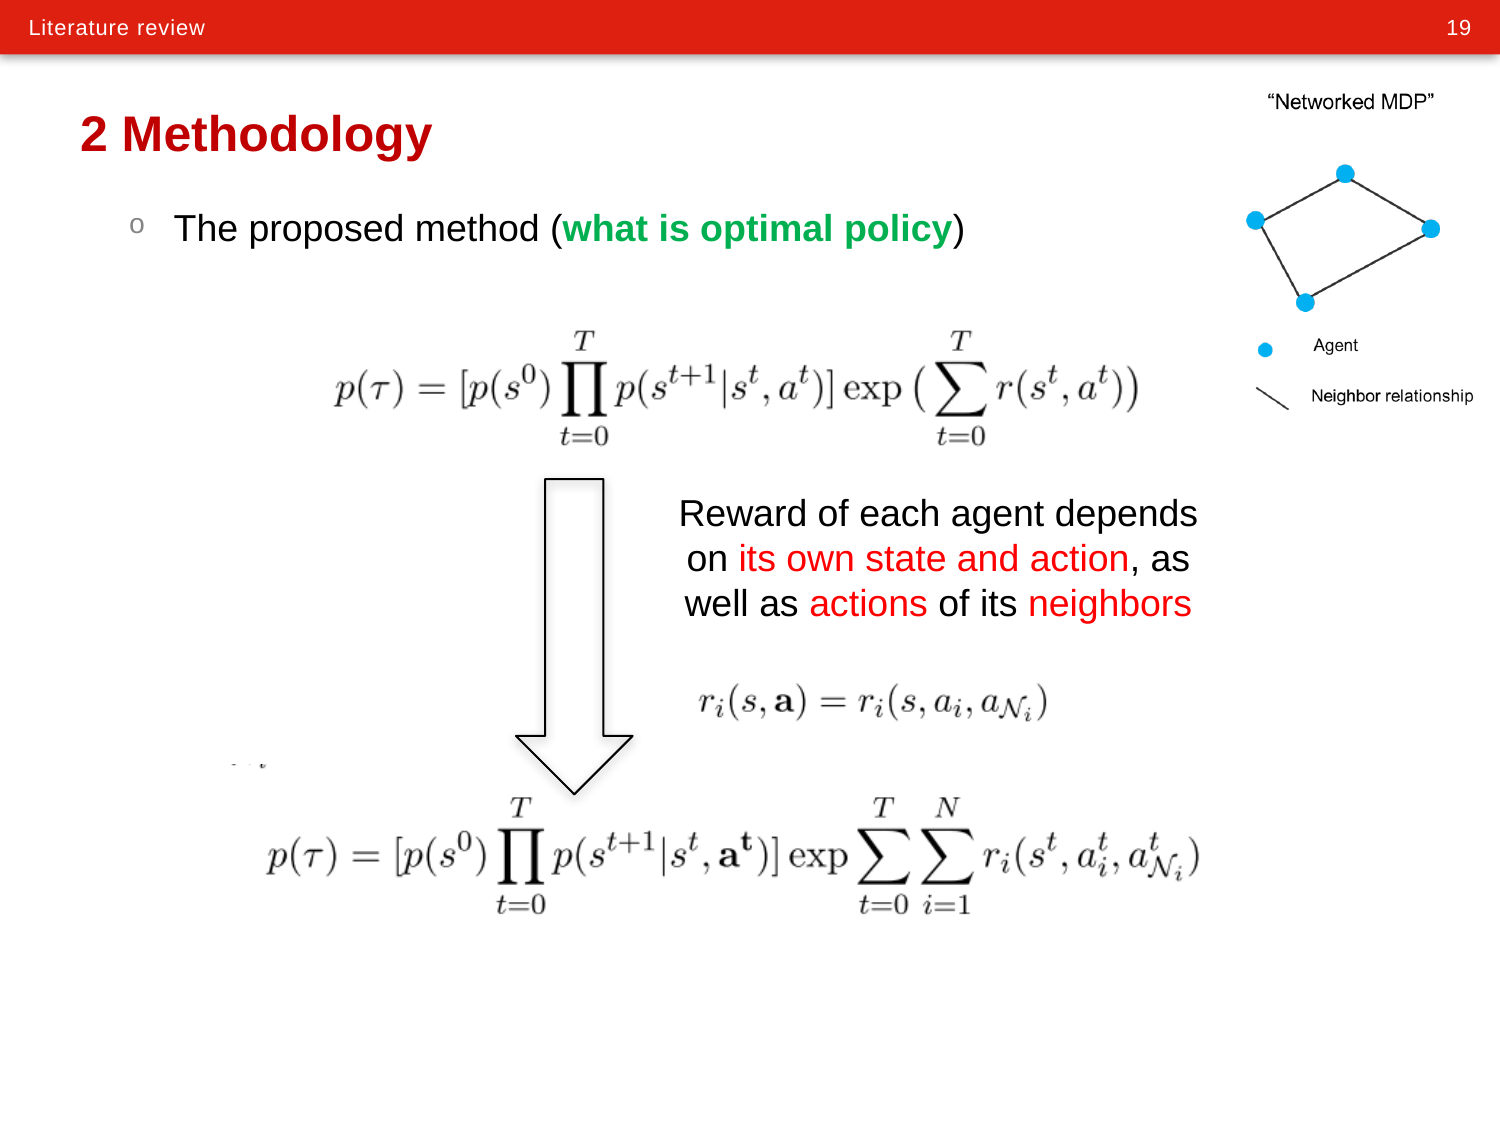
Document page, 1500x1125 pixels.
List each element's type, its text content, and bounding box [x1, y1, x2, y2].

picture [288, 297, 1146, 484]
picture [653, 658, 1053, 750]
picture [215, 764, 1218, 937]
title 2 Methodology [64, 83, 1240, 180]
text_box [515, 496, 634, 761]
text_box Reward of each agent depends on its own state and action, as well as actions of its neighbors [642, 481, 1235, 632]
list The proposed method (what is optimal policy) [64, 196, 1436, 1071]
picture [1245, 81, 1500, 416]
